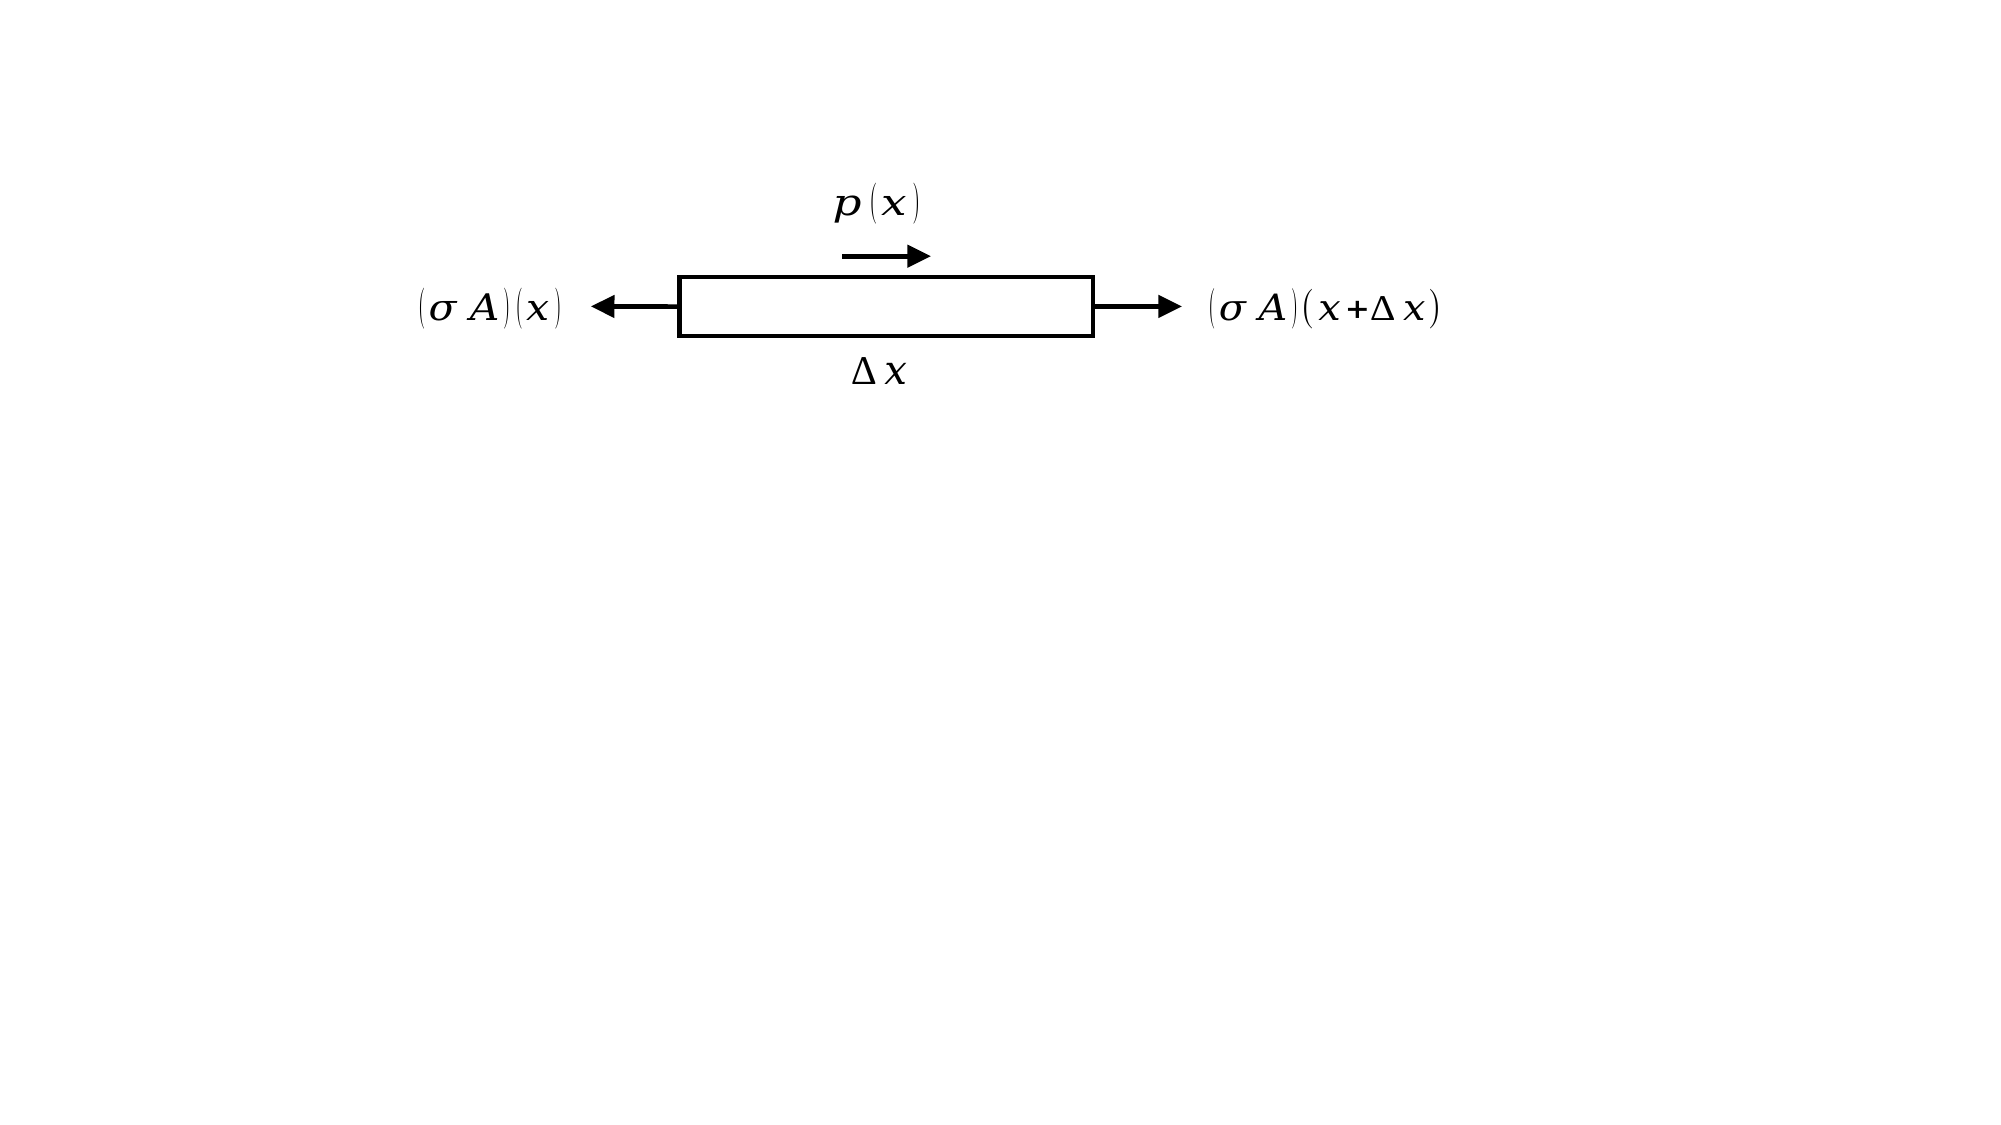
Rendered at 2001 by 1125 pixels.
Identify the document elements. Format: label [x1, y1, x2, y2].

text_box [679, 276, 1094, 337]
